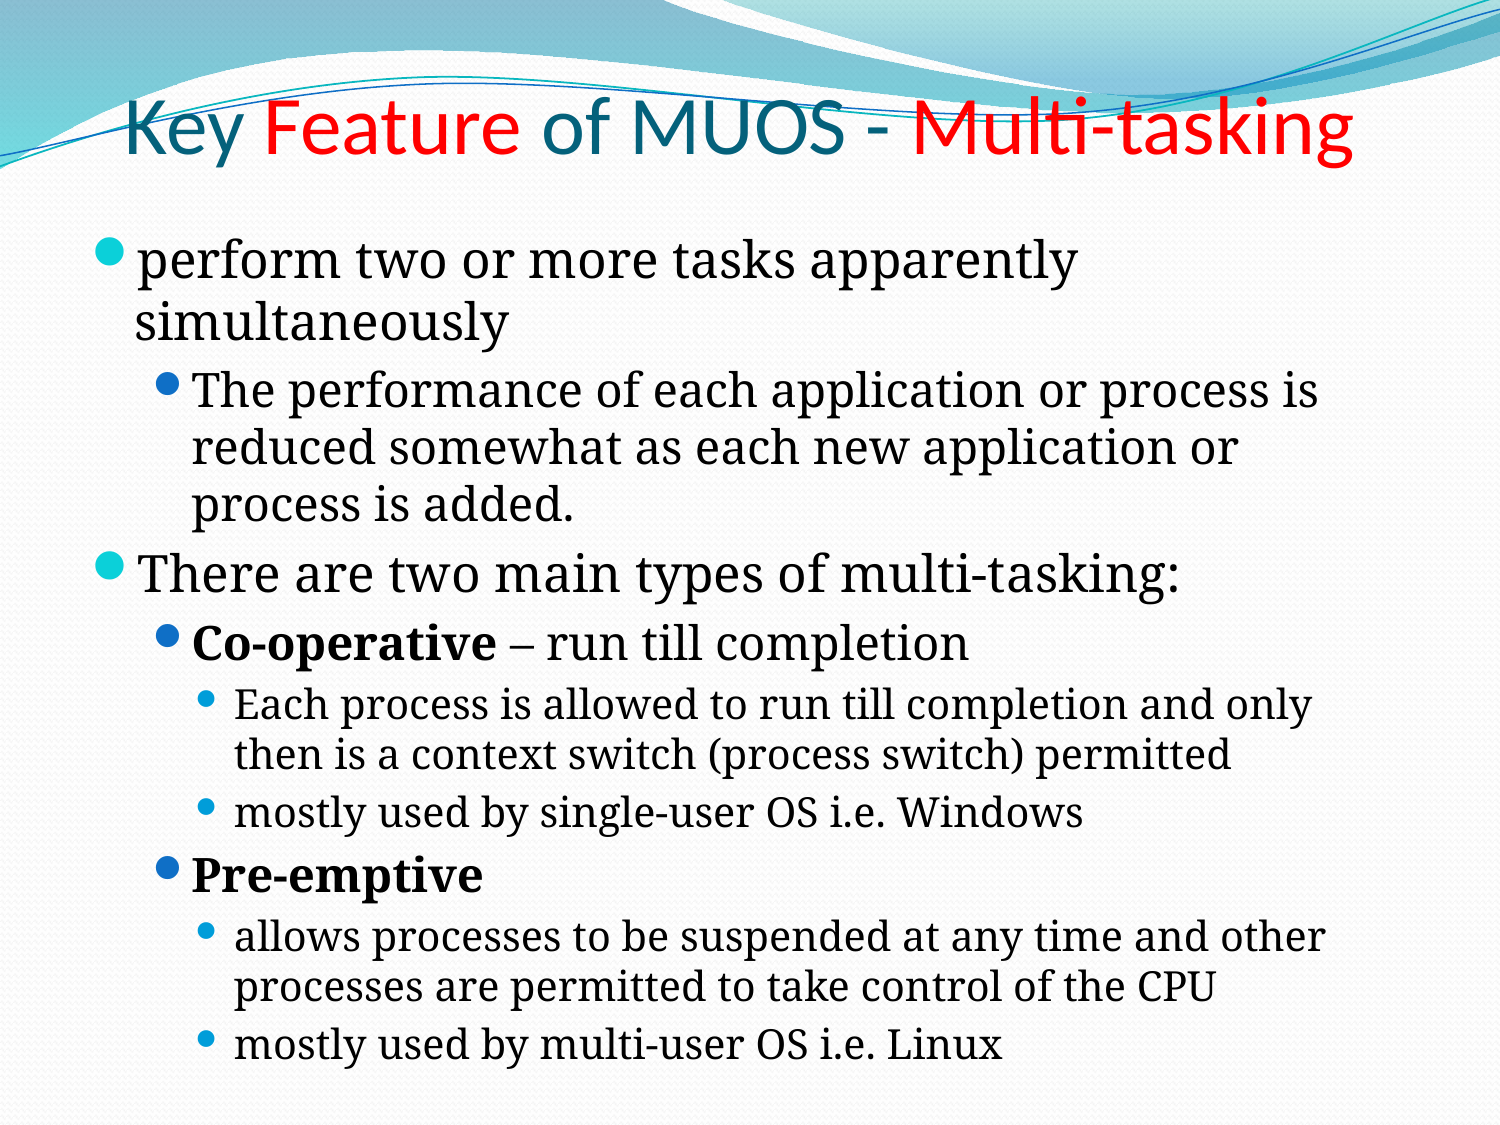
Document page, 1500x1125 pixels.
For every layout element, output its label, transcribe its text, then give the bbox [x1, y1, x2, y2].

list perform two or more tasks apparently simultaneously The performance of each application or process is reduced somewhat as each new application or process is added. There are two main types of multi-tasking: Co-operative – run till completion Each process is allowed to run till completion and only then is a context switch (process switch) permitted mostly used by single-user OS i.e. Windows Pre-emptive allows processes to be suspended at any time and other processes are permitted to take control of the CPU mostly used by multi-user OS i.e. Linux [76, 219, 1427, 1083]
title Key Feature of MUOS - Multi-tasking [64, 30, 1415, 171]
